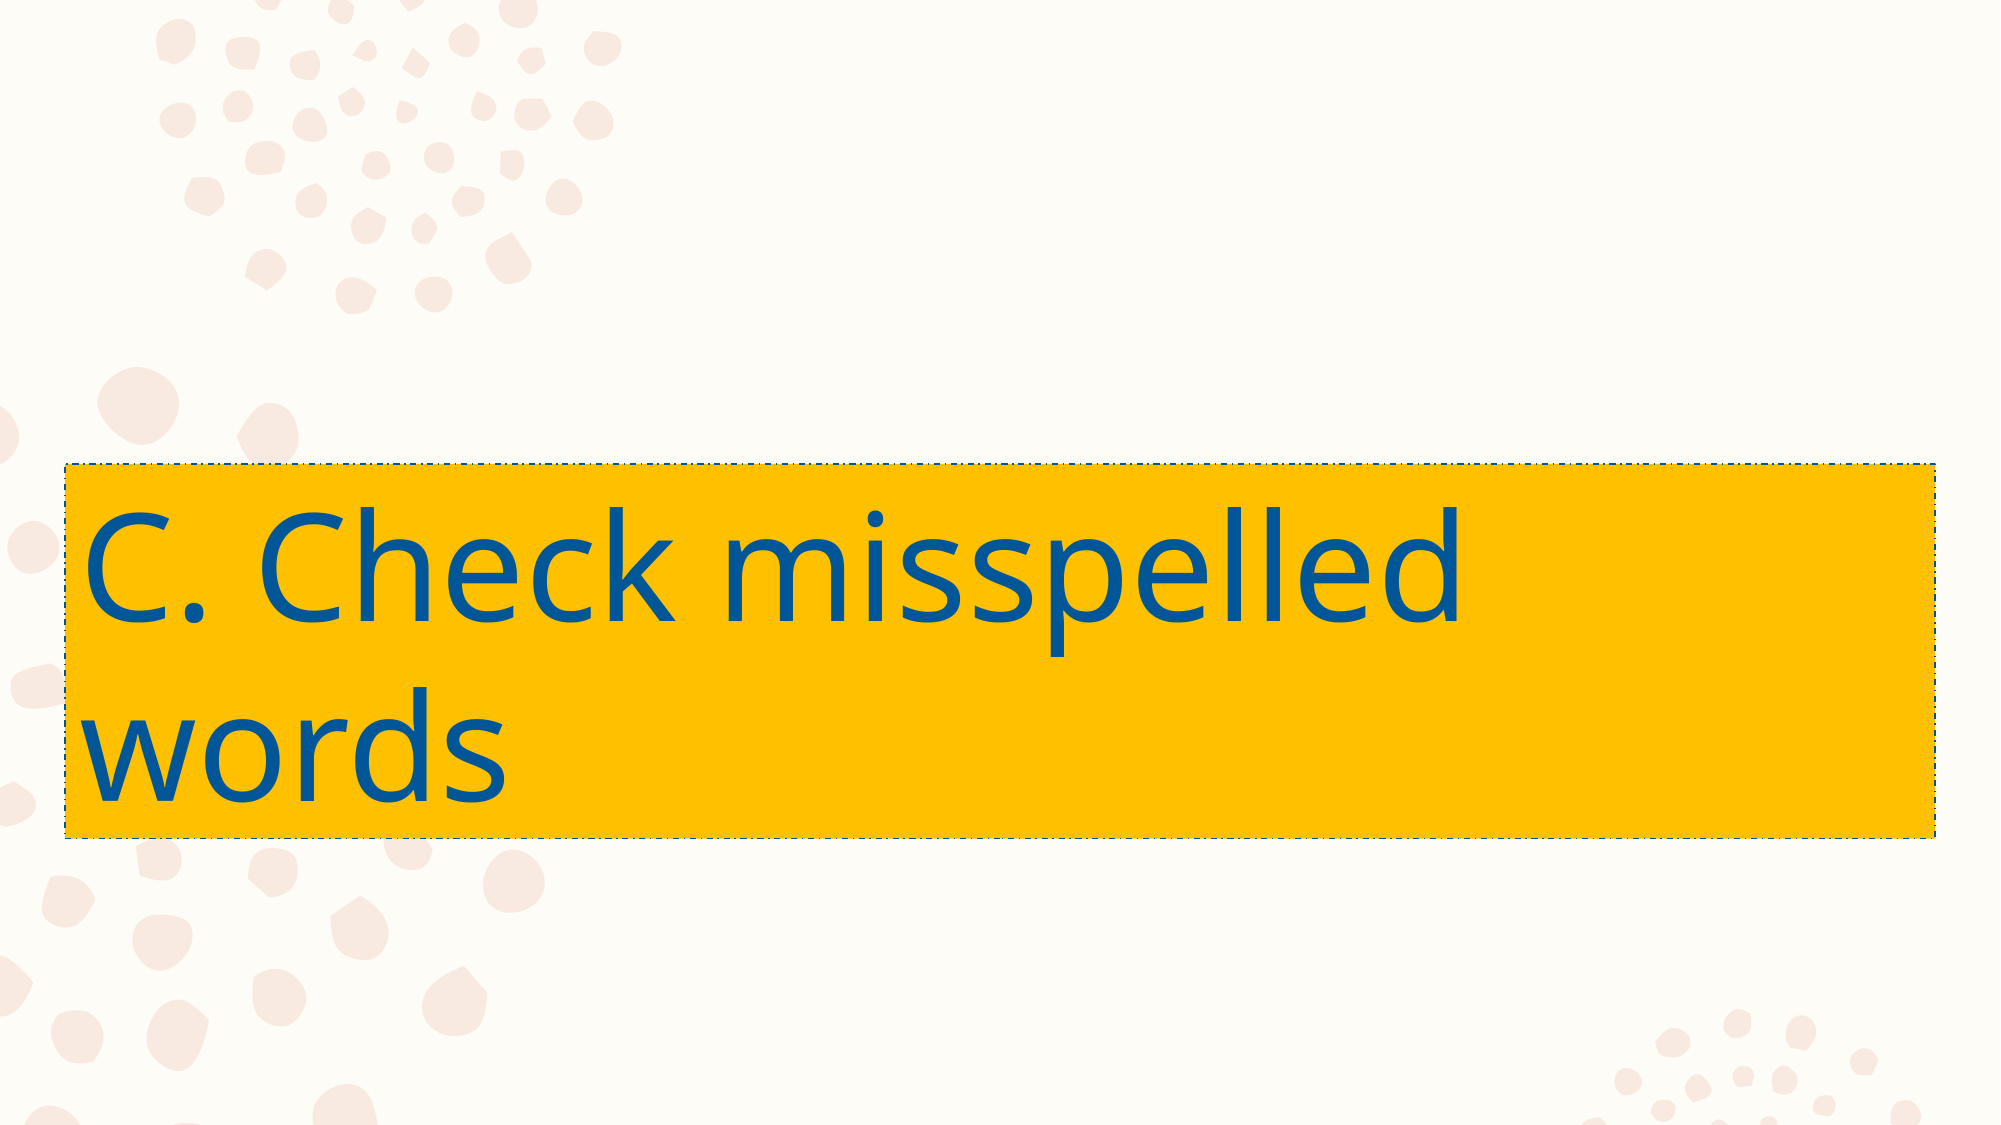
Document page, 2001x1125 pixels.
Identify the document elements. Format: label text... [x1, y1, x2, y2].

text_box C. Check misspelled words [64, 463, 1936, 839]
